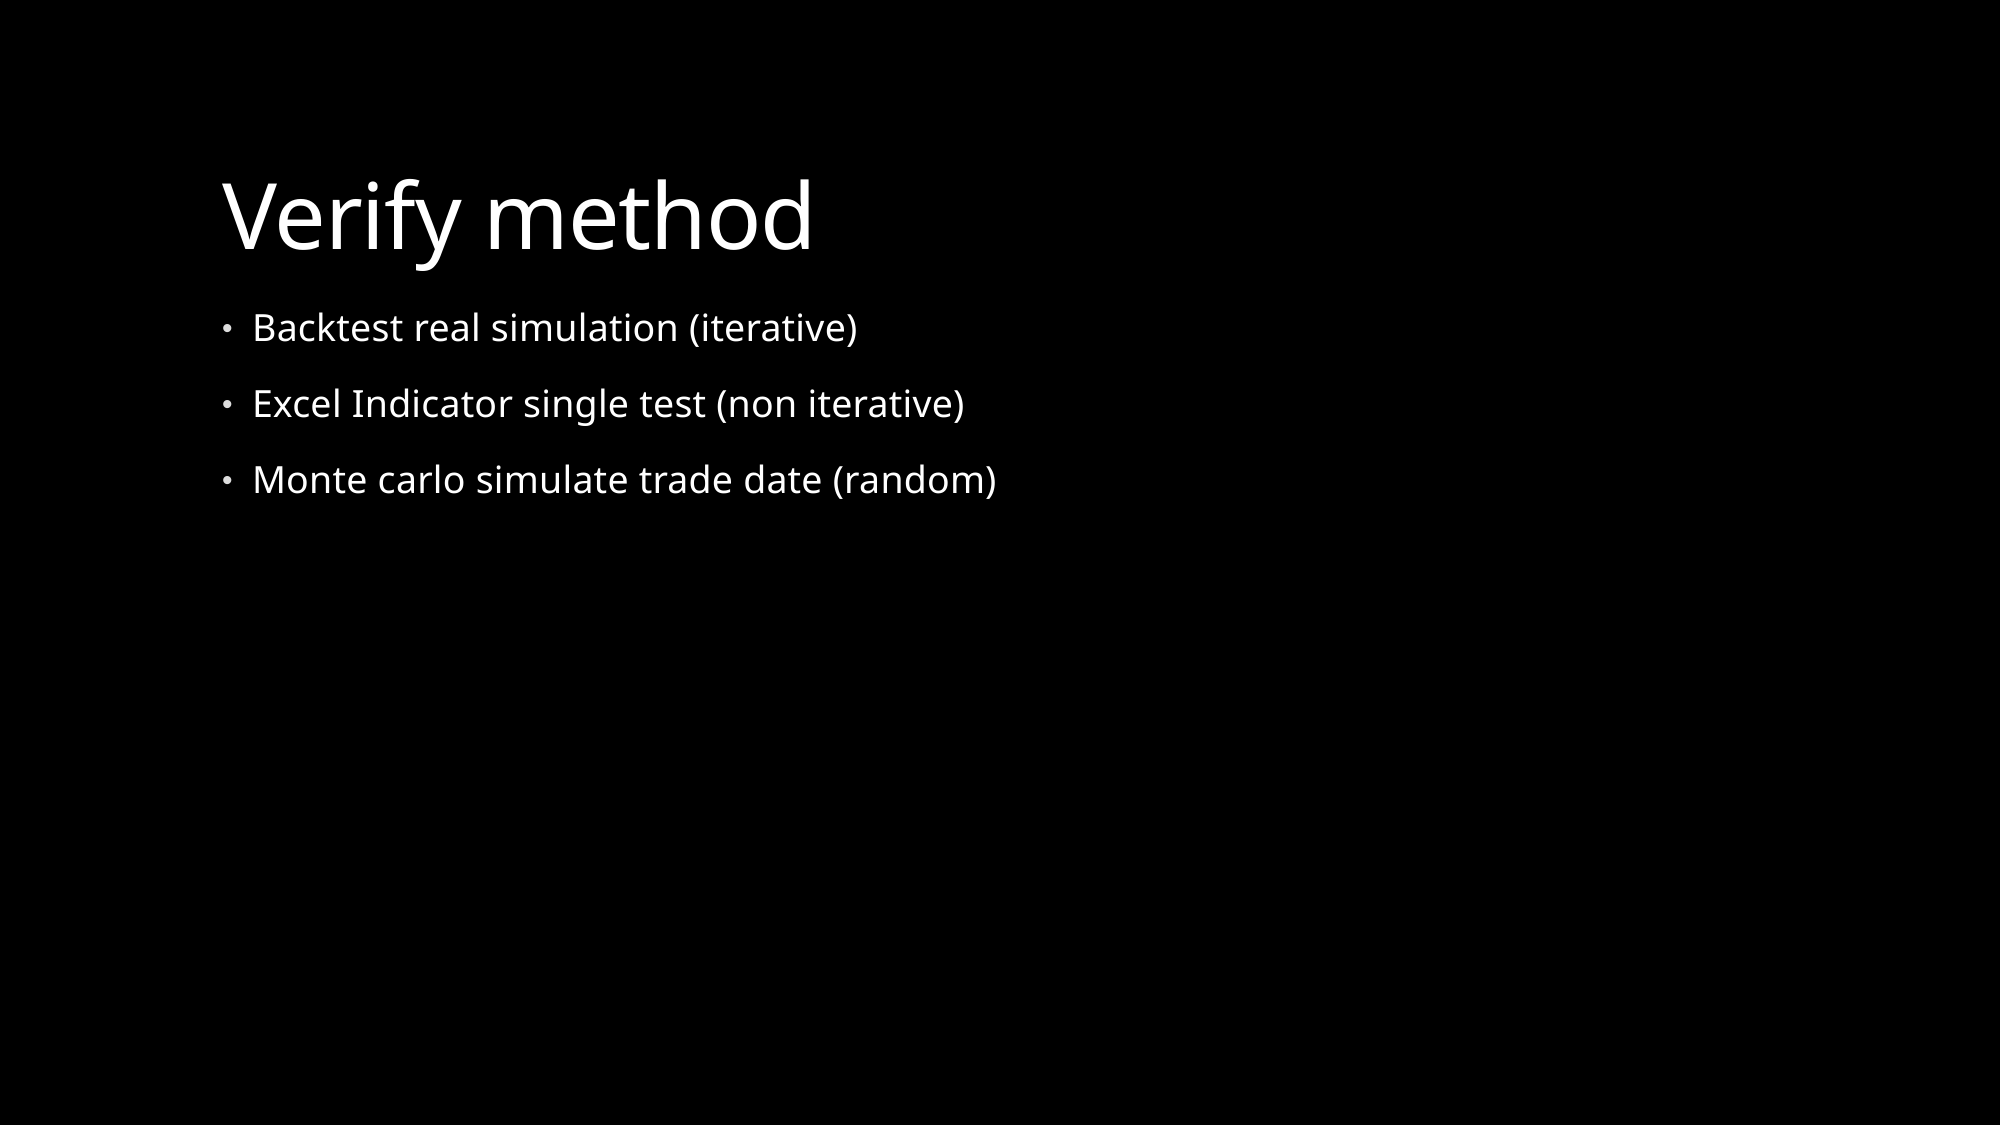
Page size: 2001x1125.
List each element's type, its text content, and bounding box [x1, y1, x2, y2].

title Verify method [206, 60, 1797, 278]
list Backtest real simulation (iterative) Excel Indicator single test (non iterative) Monte carlo simulate trade date (random) [206, 299, 1617, 1014]
